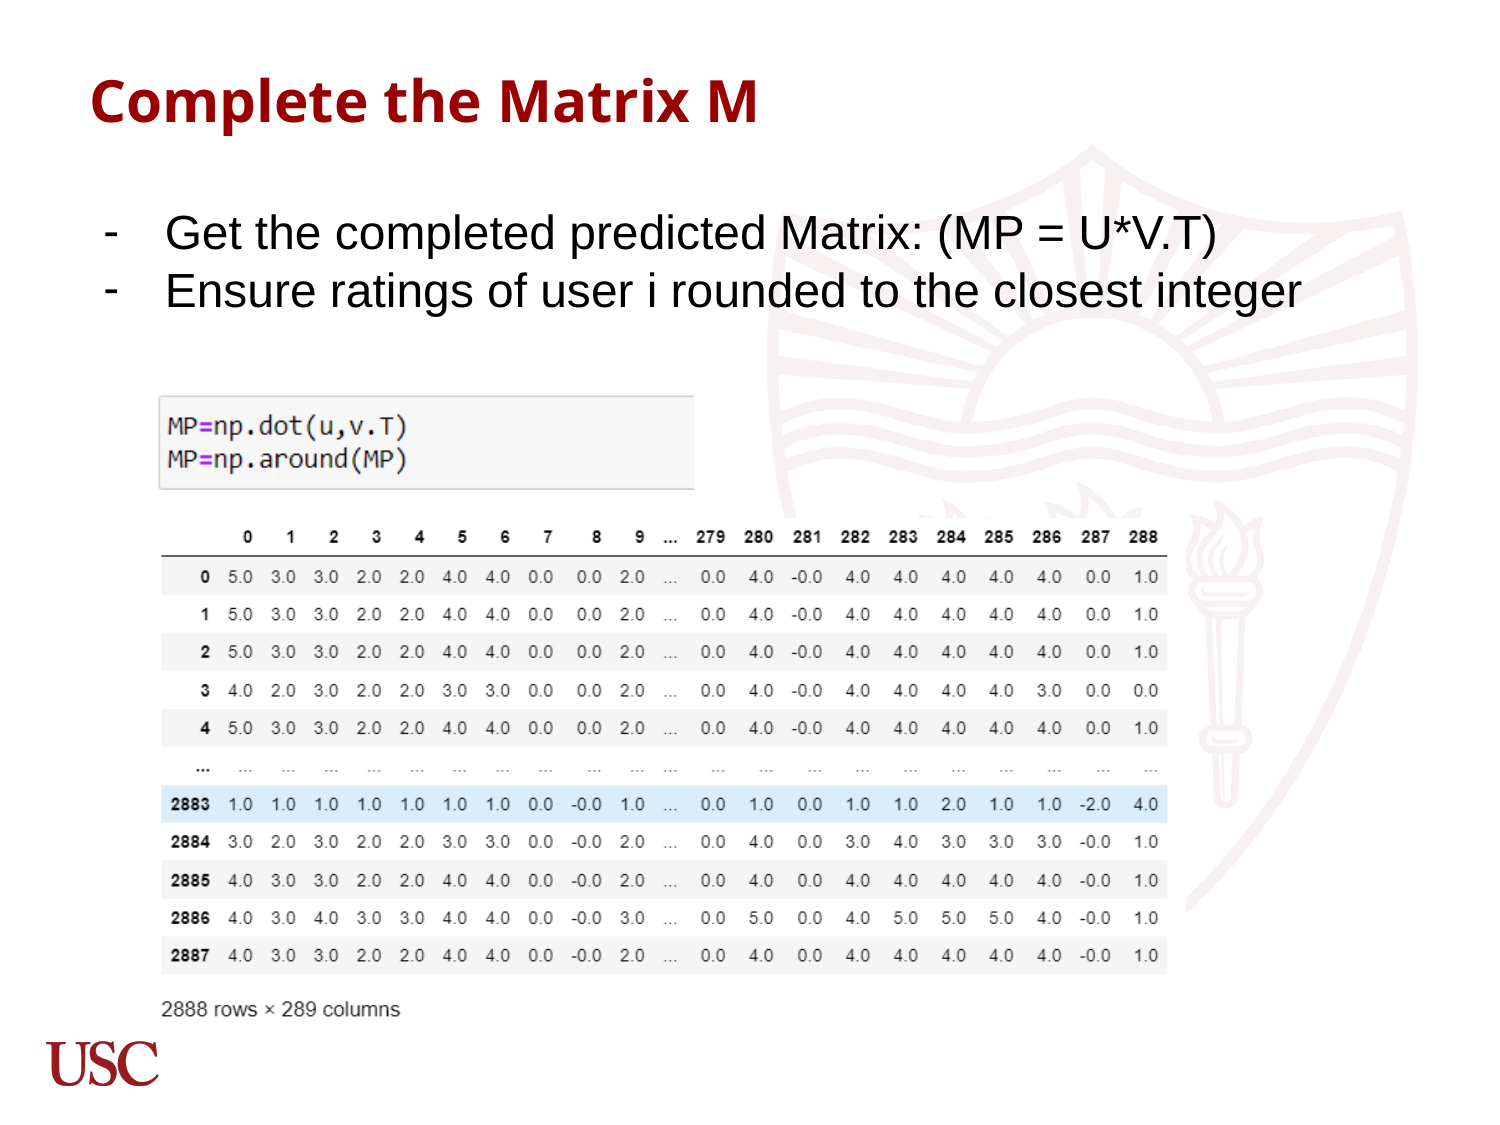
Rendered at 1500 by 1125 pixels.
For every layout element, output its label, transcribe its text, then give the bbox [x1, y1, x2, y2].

picture [21, 518, 1187, 1115]
text_box Get the completed predicted Matrix: (MP = U*V.T) Ensure ratings of user i rounded to the closest integer [74, 186, 1399, 390]
picture [154, 391, 694, 491]
list Complete the Matrix M [74, 64, 1426, 192]
